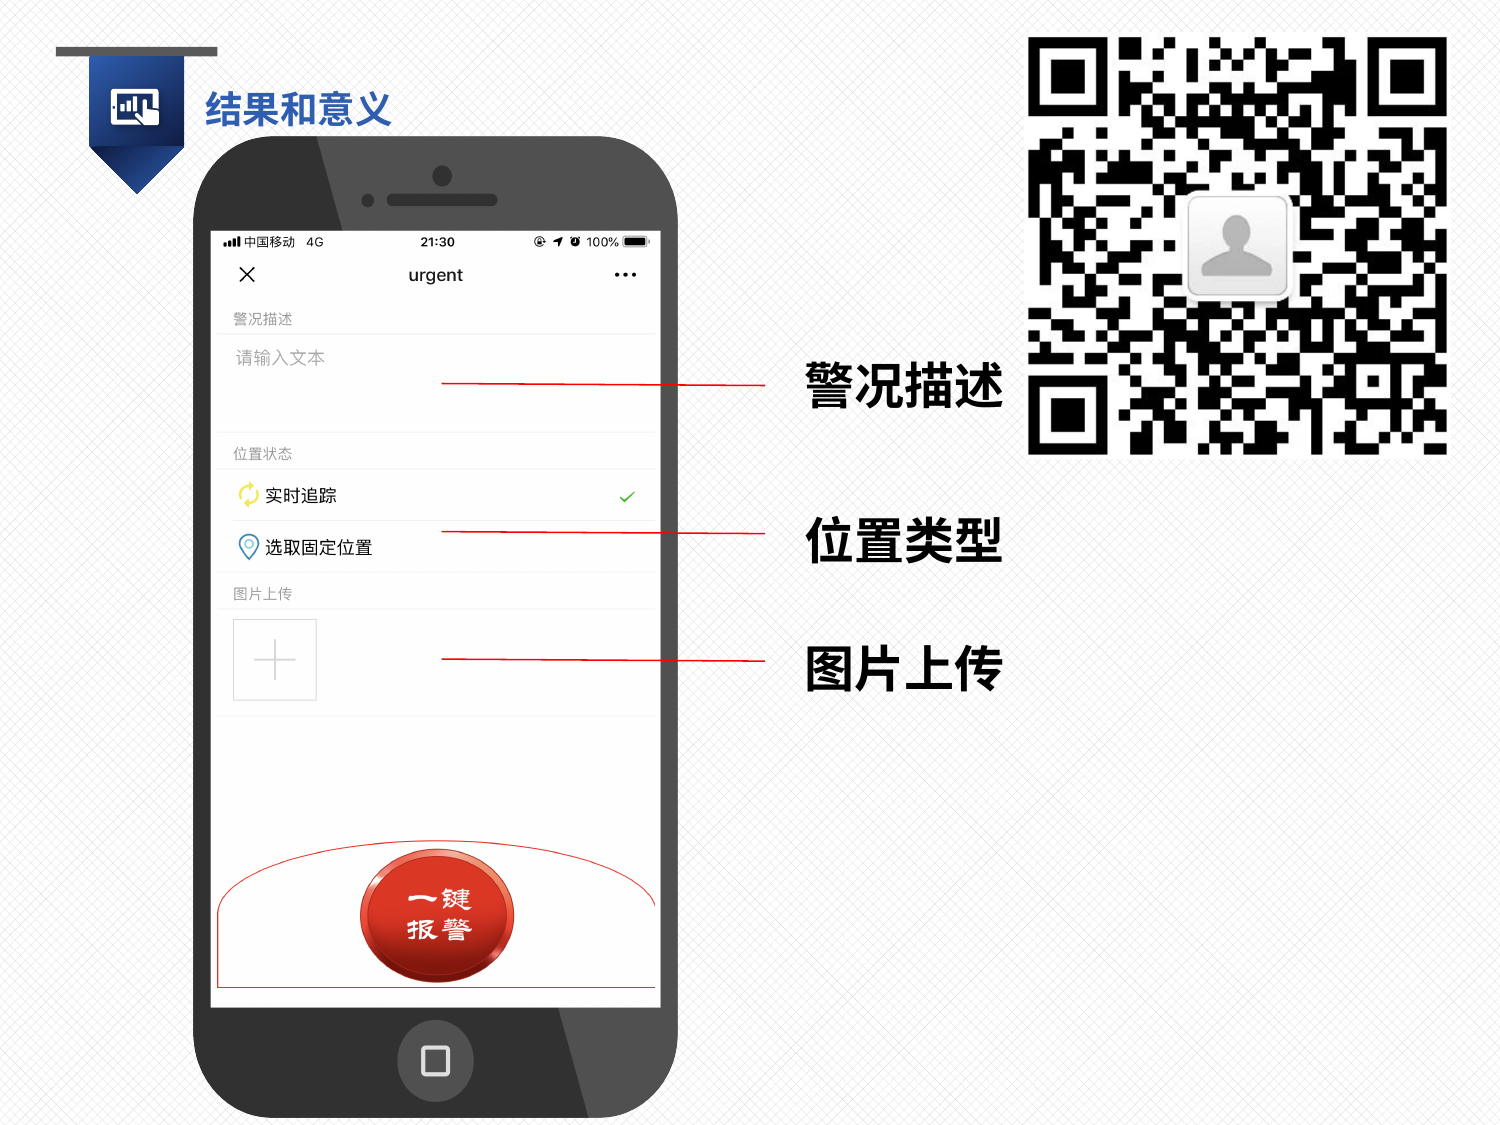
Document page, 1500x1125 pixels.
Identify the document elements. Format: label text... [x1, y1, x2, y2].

text_box [54, 45, 220, 59]
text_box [89, 56, 185, 194]
text_box 结果和意义 [193, 80, 627, 136]
picture [1024, 32, 1451, 460]
text_box 位置类型 [789, 502, 1065, 578]
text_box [441, 658, 766, 662]
text_box 图片上传 [789, 629, 1065, 705]
picture [193, 136, 678, 1118]
text_box 警况描述 [789, 346, 1019, 422]
